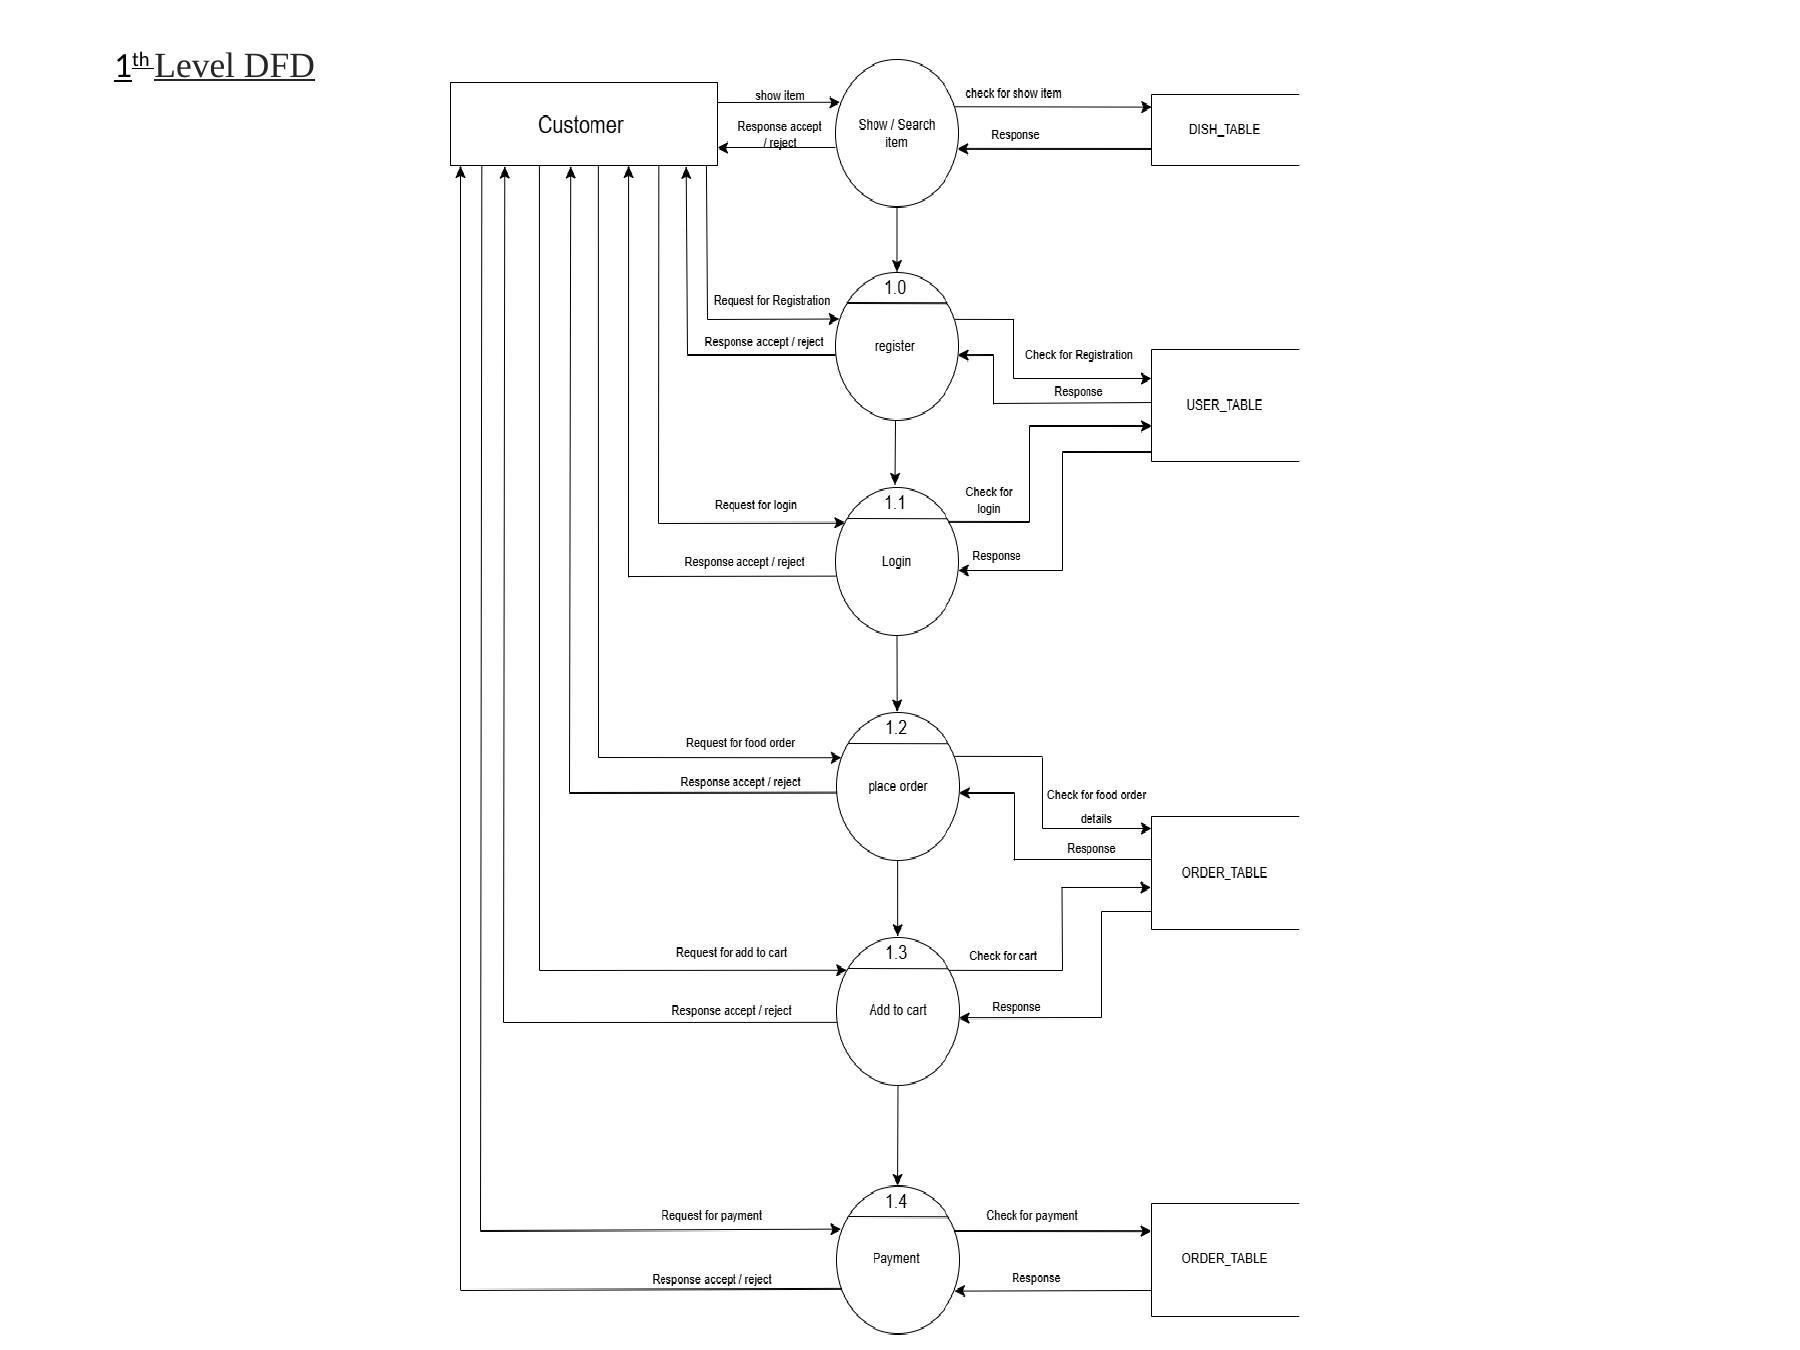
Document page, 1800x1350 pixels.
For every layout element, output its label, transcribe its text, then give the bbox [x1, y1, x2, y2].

text_box 1th Level DFD [97, 33, 400, 93]
picture [449, 59, 1301, 1336]
